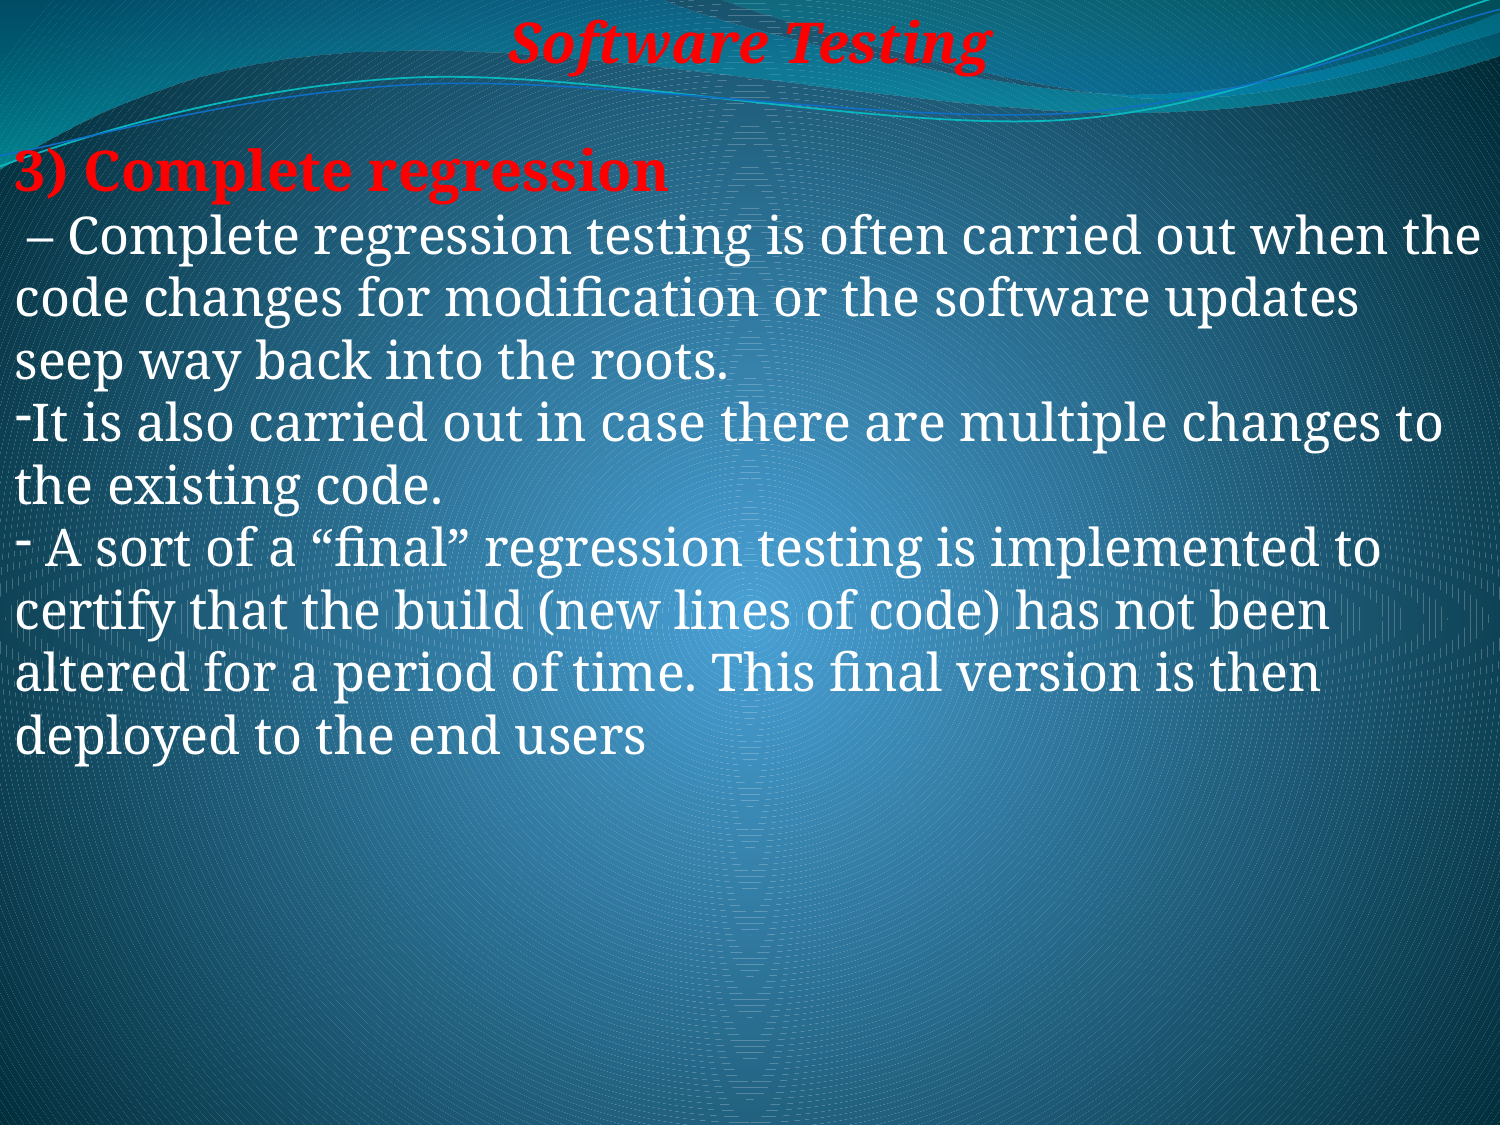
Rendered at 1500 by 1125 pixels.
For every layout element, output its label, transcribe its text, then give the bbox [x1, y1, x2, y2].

text_box Software Testing 3) Complete regression – Complete regression testing is often carried out when the code changes for modification or the software updates seep way back into the roots. It is also carried out in case there are multiple changes to the existing code. A sort of a “final” regression testing is implemented to certify that the build (new lines of code) has not been altered for a period of time. This final version is then deployed to the end users [0, 0, 1500, 840]
